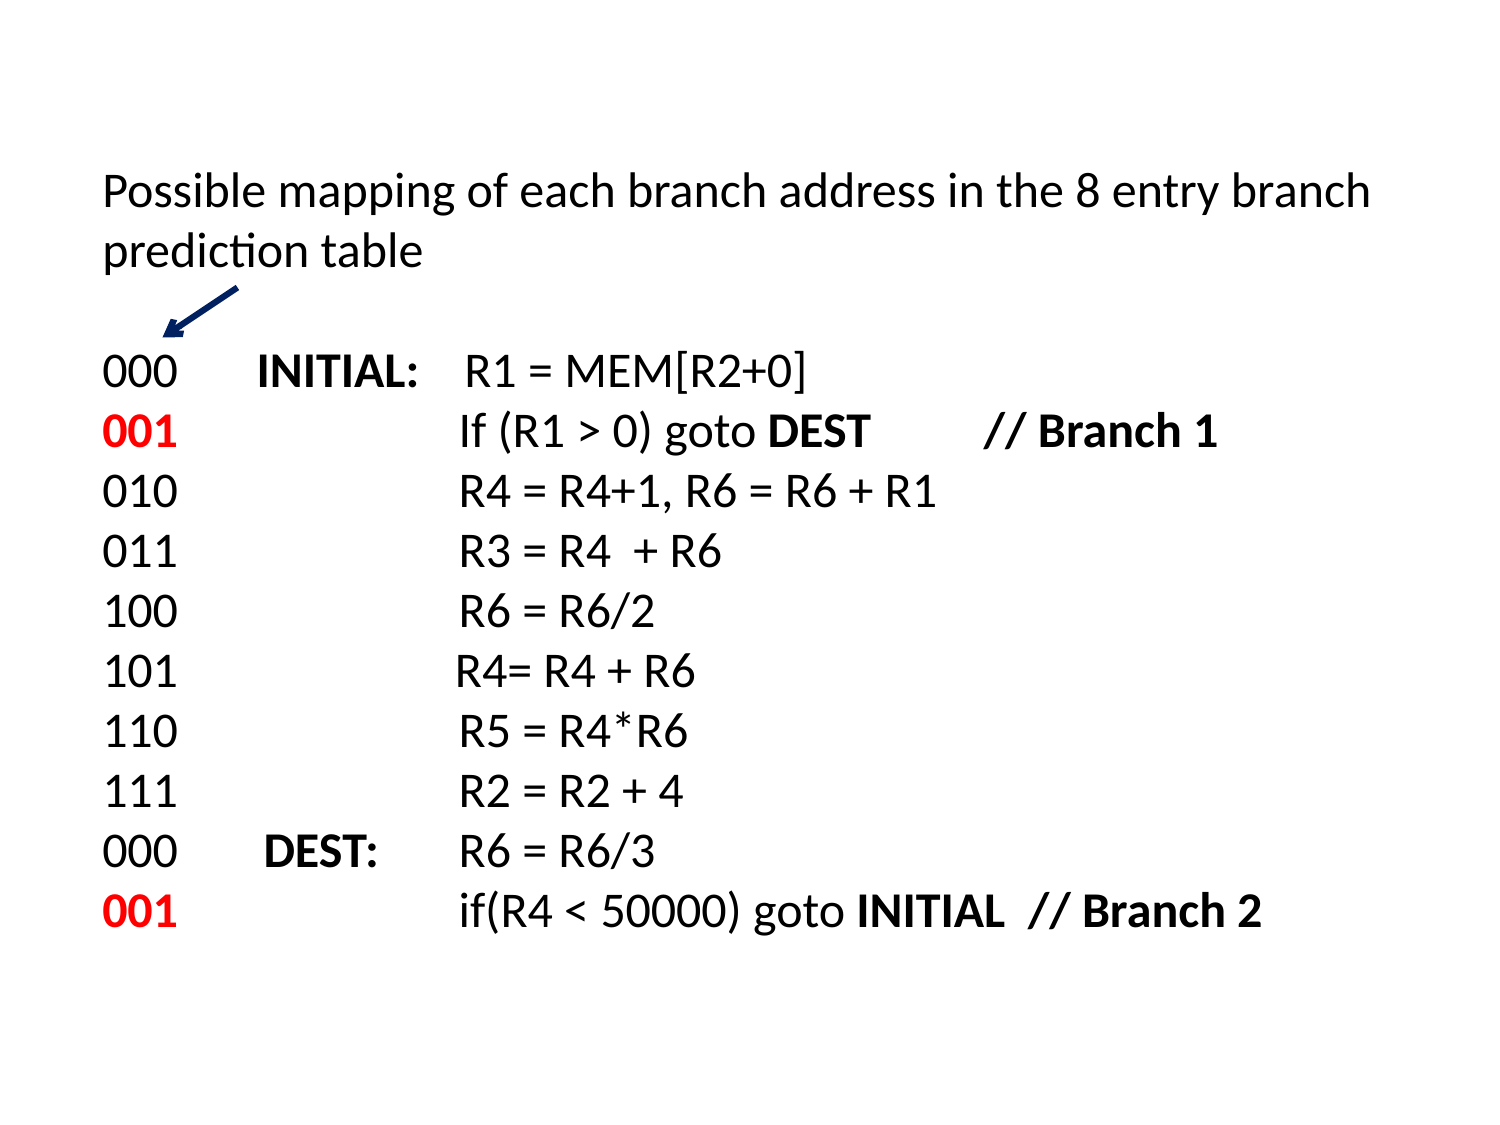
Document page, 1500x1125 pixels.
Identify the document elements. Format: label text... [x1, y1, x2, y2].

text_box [162, 287, 238, 338]
text_box Possible mapping of each branch address in the 8 entry branch prediction table 000 INITIAL: R1 = MEM[R2+0] 001 If (R1 > 0) goto DEST // Branch 1 010 R4 = R4+1, R6 = R6 + R1 011 R3 = R4 + R6 100 R6 = R6/2 101 R4= R4 + R6 110 R5 = R4*R6 111 R2 = R2 + 4 000 DEST: R6 = R6/3 001 if(R4 < 50000) goto INITIAL // Branch 2 [87, 149, 1414, 990]
